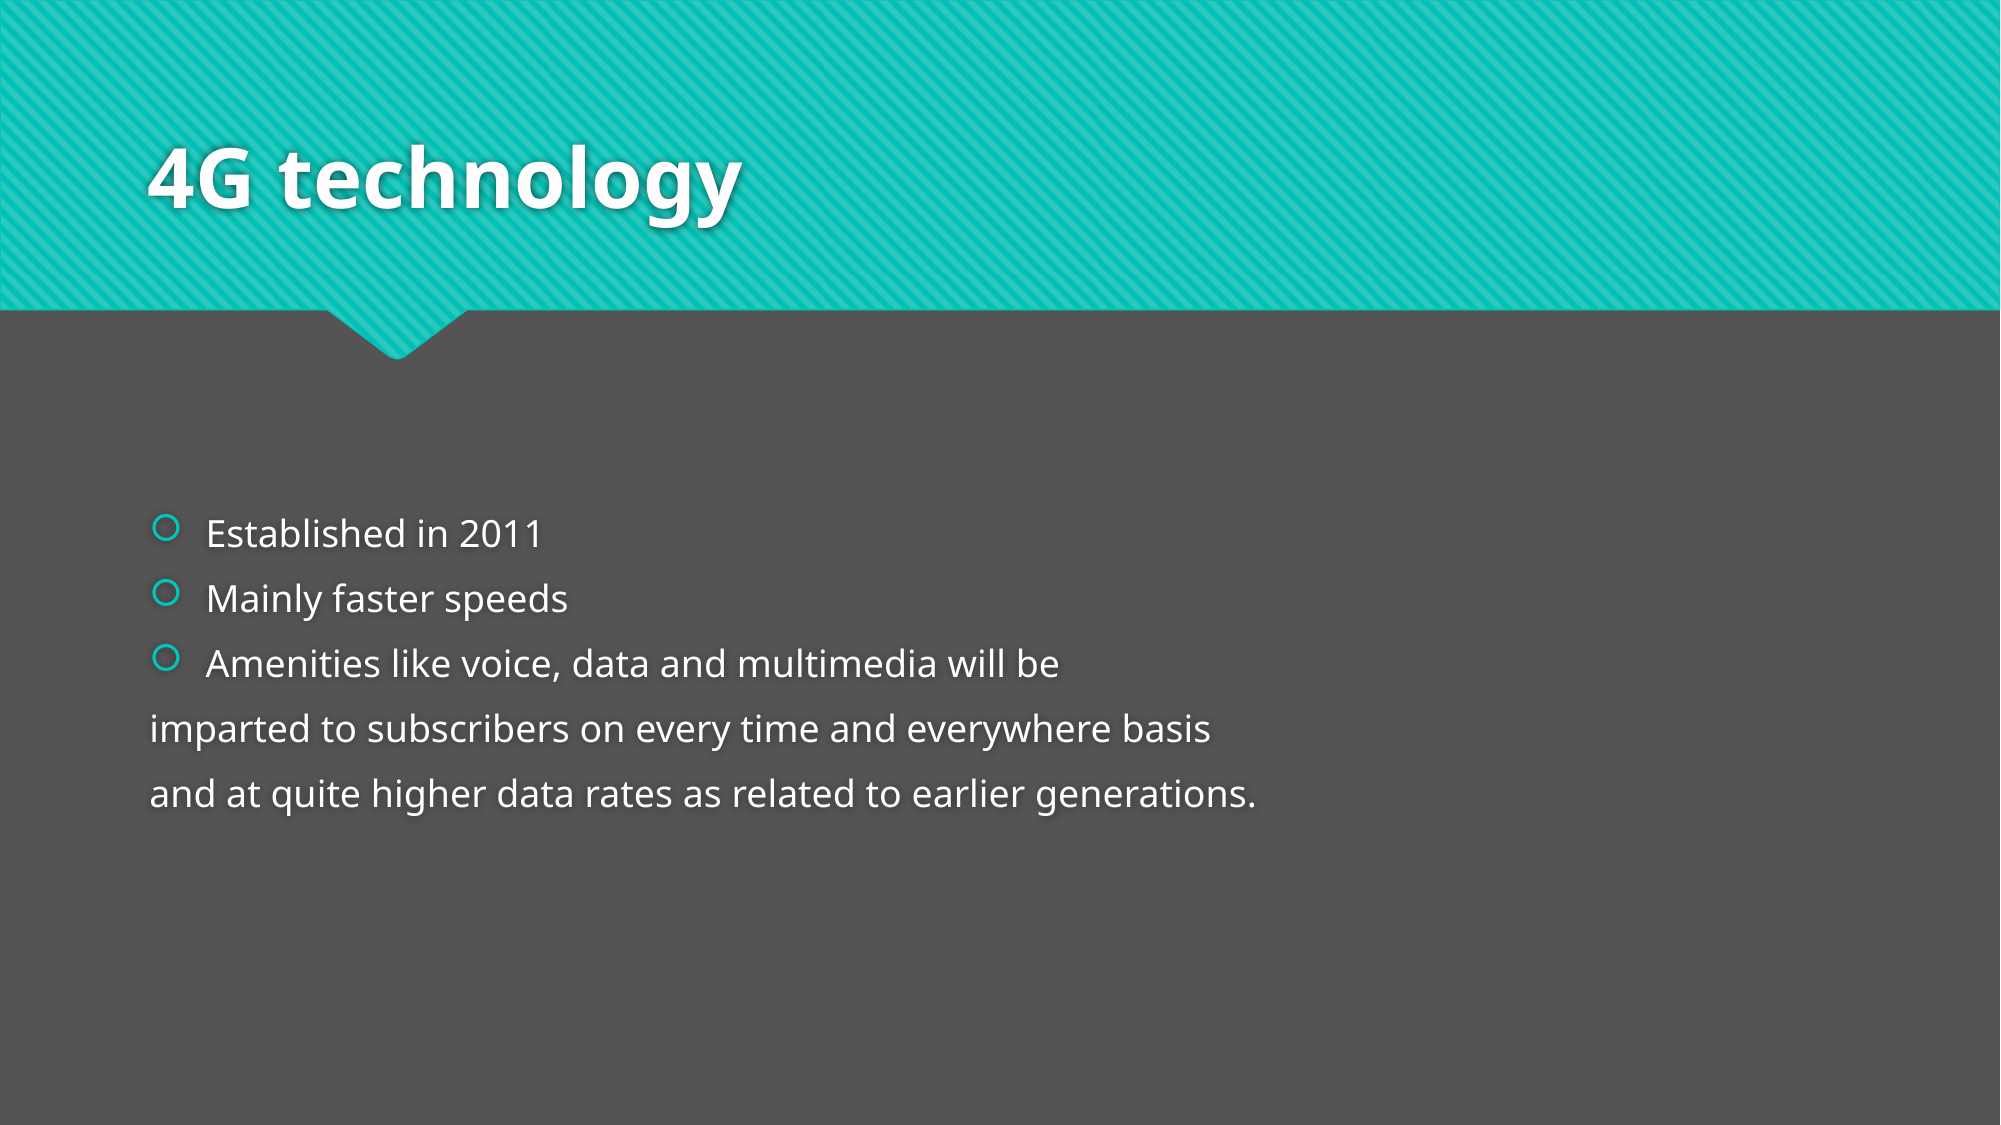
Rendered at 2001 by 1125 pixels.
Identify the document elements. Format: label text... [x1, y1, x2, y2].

title 4G technology [132, 73, 1868, 233]
list Established in 2011 Mainly faster speeds Amenities like voice, data and multimedia will be imparted to subscribers on every time and everywhere basis and at quite higher data rates as related to earlier generations. [134, 364, 1866, 962]
